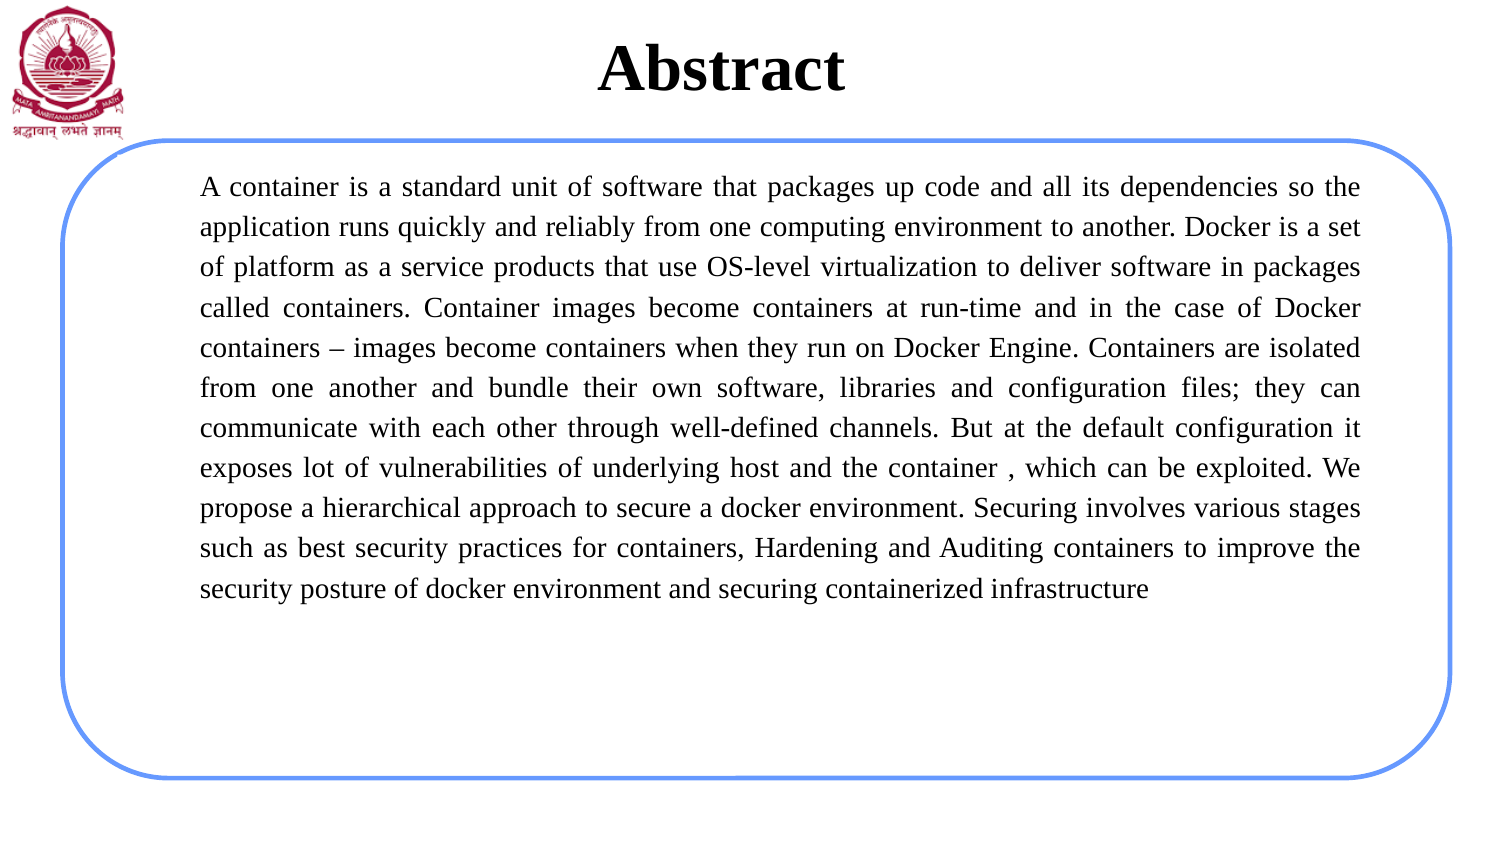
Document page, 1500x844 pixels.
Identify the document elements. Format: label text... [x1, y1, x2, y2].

title Abstract [46, 0, 1397, 157]
text_box A container is a standard unit of software that packages up code and all its dependencies so the application runs quickly and reliably from one computing environment to another. Docker is a set of platform as a service products that use OS-level virtualization to deliver software in packages called containers. Container images become containers at run-time and in the case of Docker containers – images become containers when they run on Docker Engine. Containers are isolated from one another and bundle their own software, libraries and configuration files; they can communicate with each other through well-defined channels. But at the default configuration it exposes lot of vulnerabilities of underlying host and the container , which can be exploited. We propose a hierarchical approach to secure a docker environment. Securing involves various stages such as best security practices for containers, Hardening and Auditing containers to improve the security posture of docker environment and securing containerized infrastructure [117, 154, 1370, 758]
picture [0, 4, 46, 141]
